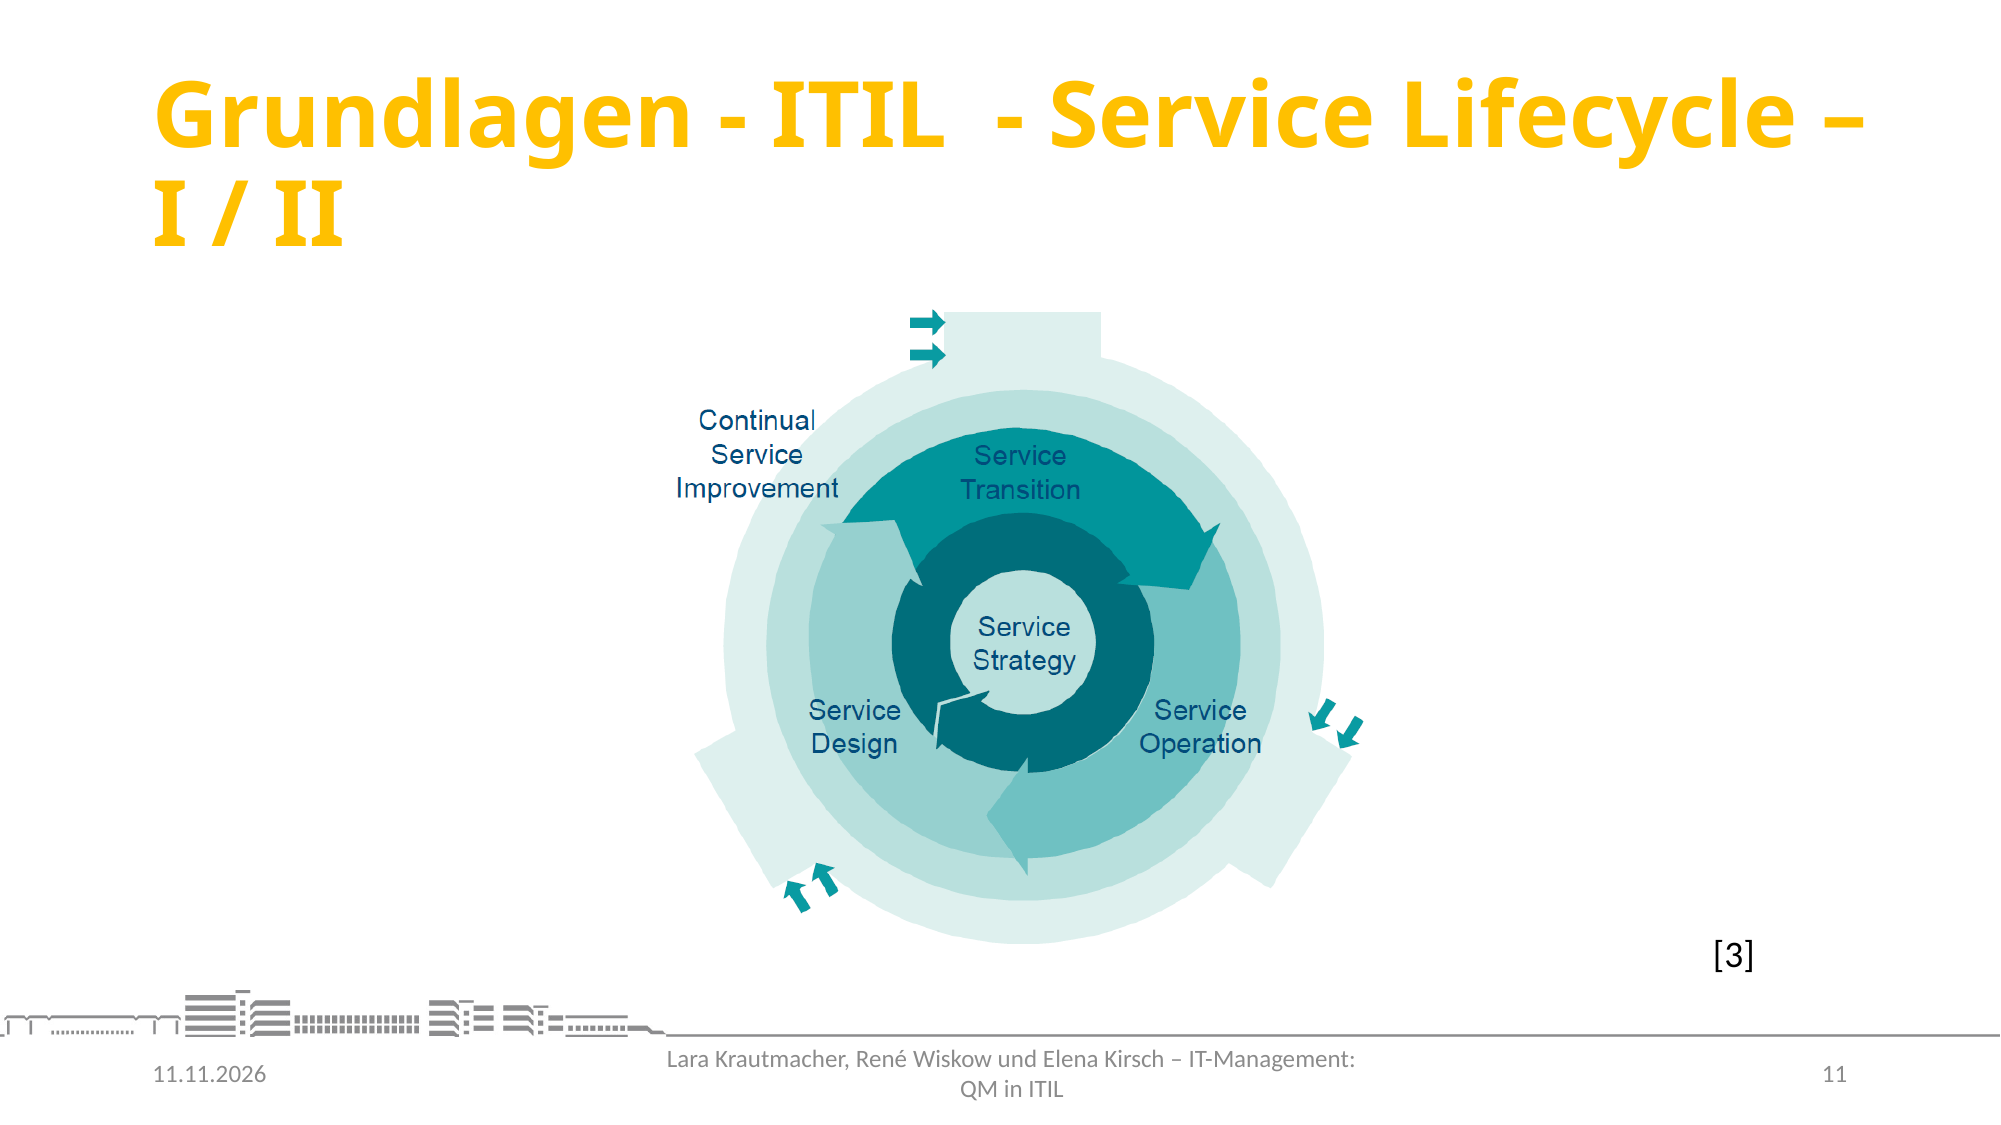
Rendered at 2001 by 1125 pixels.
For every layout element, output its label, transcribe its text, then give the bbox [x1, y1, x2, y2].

text_box [3] [1698, 922, 2000, 982]
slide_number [137, 1042, 588, 1103]
picture [0, 990, 2000, 1037]
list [600, 259, 1413, 974]
slide_number 11 [1412, 1042, 1863, 1103]
title Grundlagen - ITIL - Service Lifecycle – I / II [137, 58, 1910, 277]
